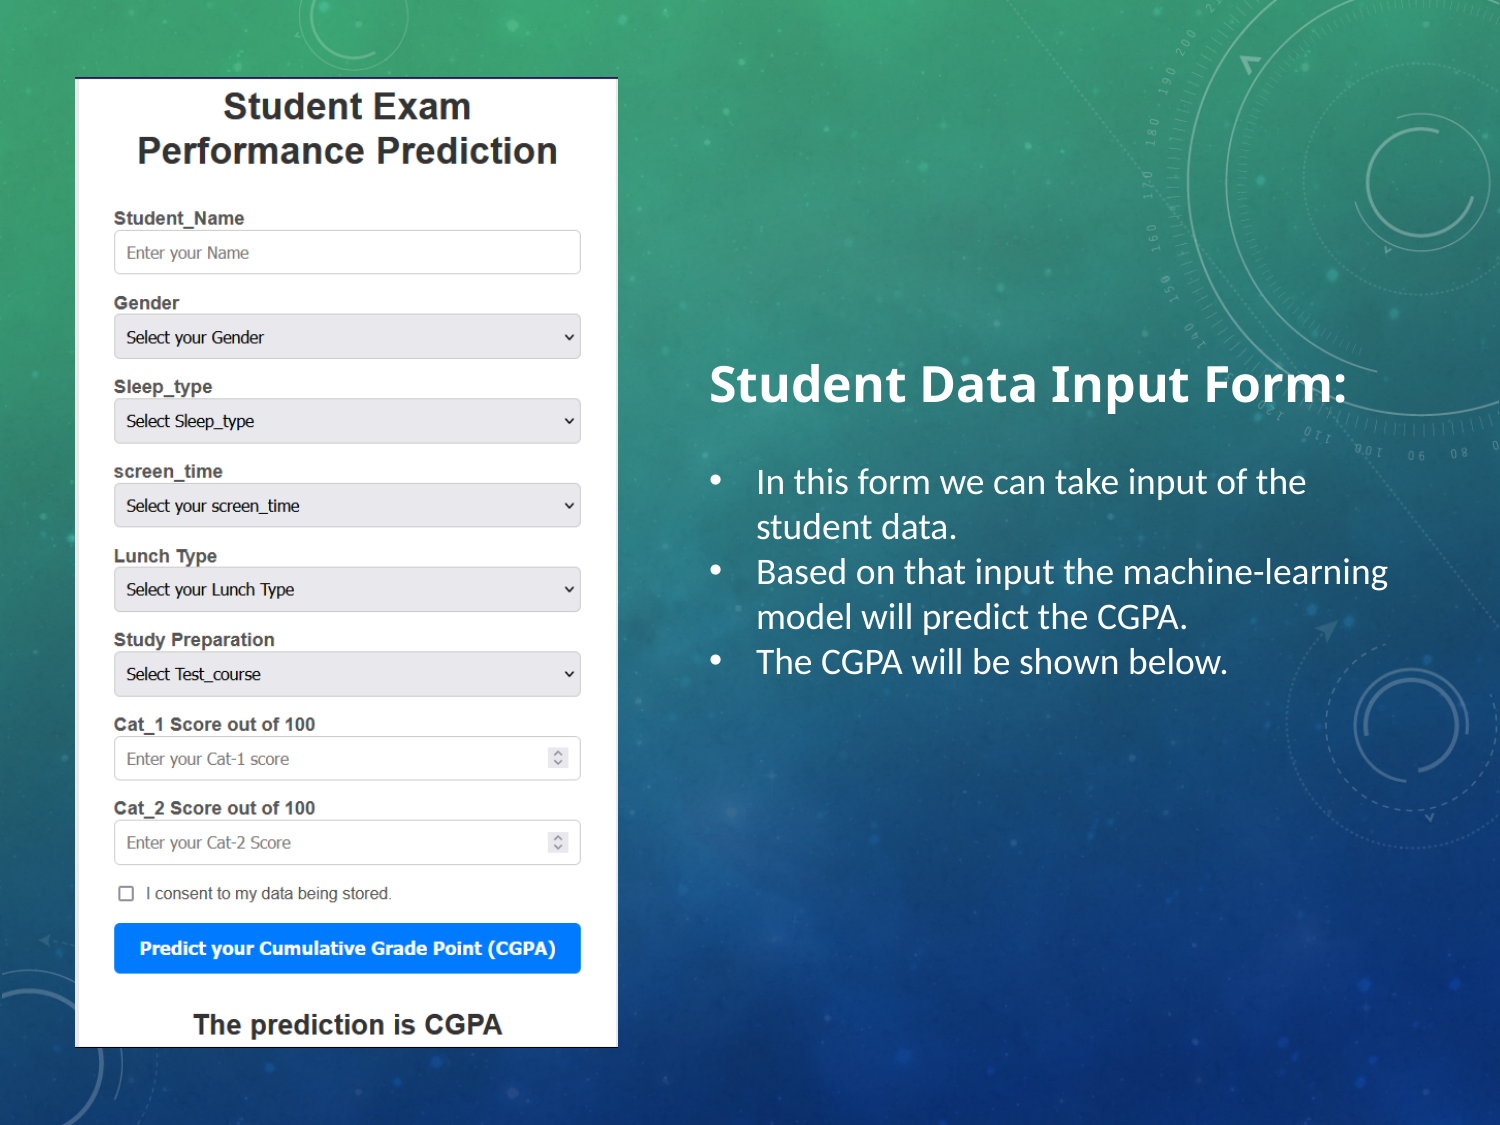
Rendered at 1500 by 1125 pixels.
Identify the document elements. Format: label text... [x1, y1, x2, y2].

picture [0, 0, 1500, 1125]
text_box Student Data Input Form: In this form we can take input of the student data. Based on that input the machine-learning model will predict the CGPA. The CGPA will be shown below. [694, 344, 1425, 690]
